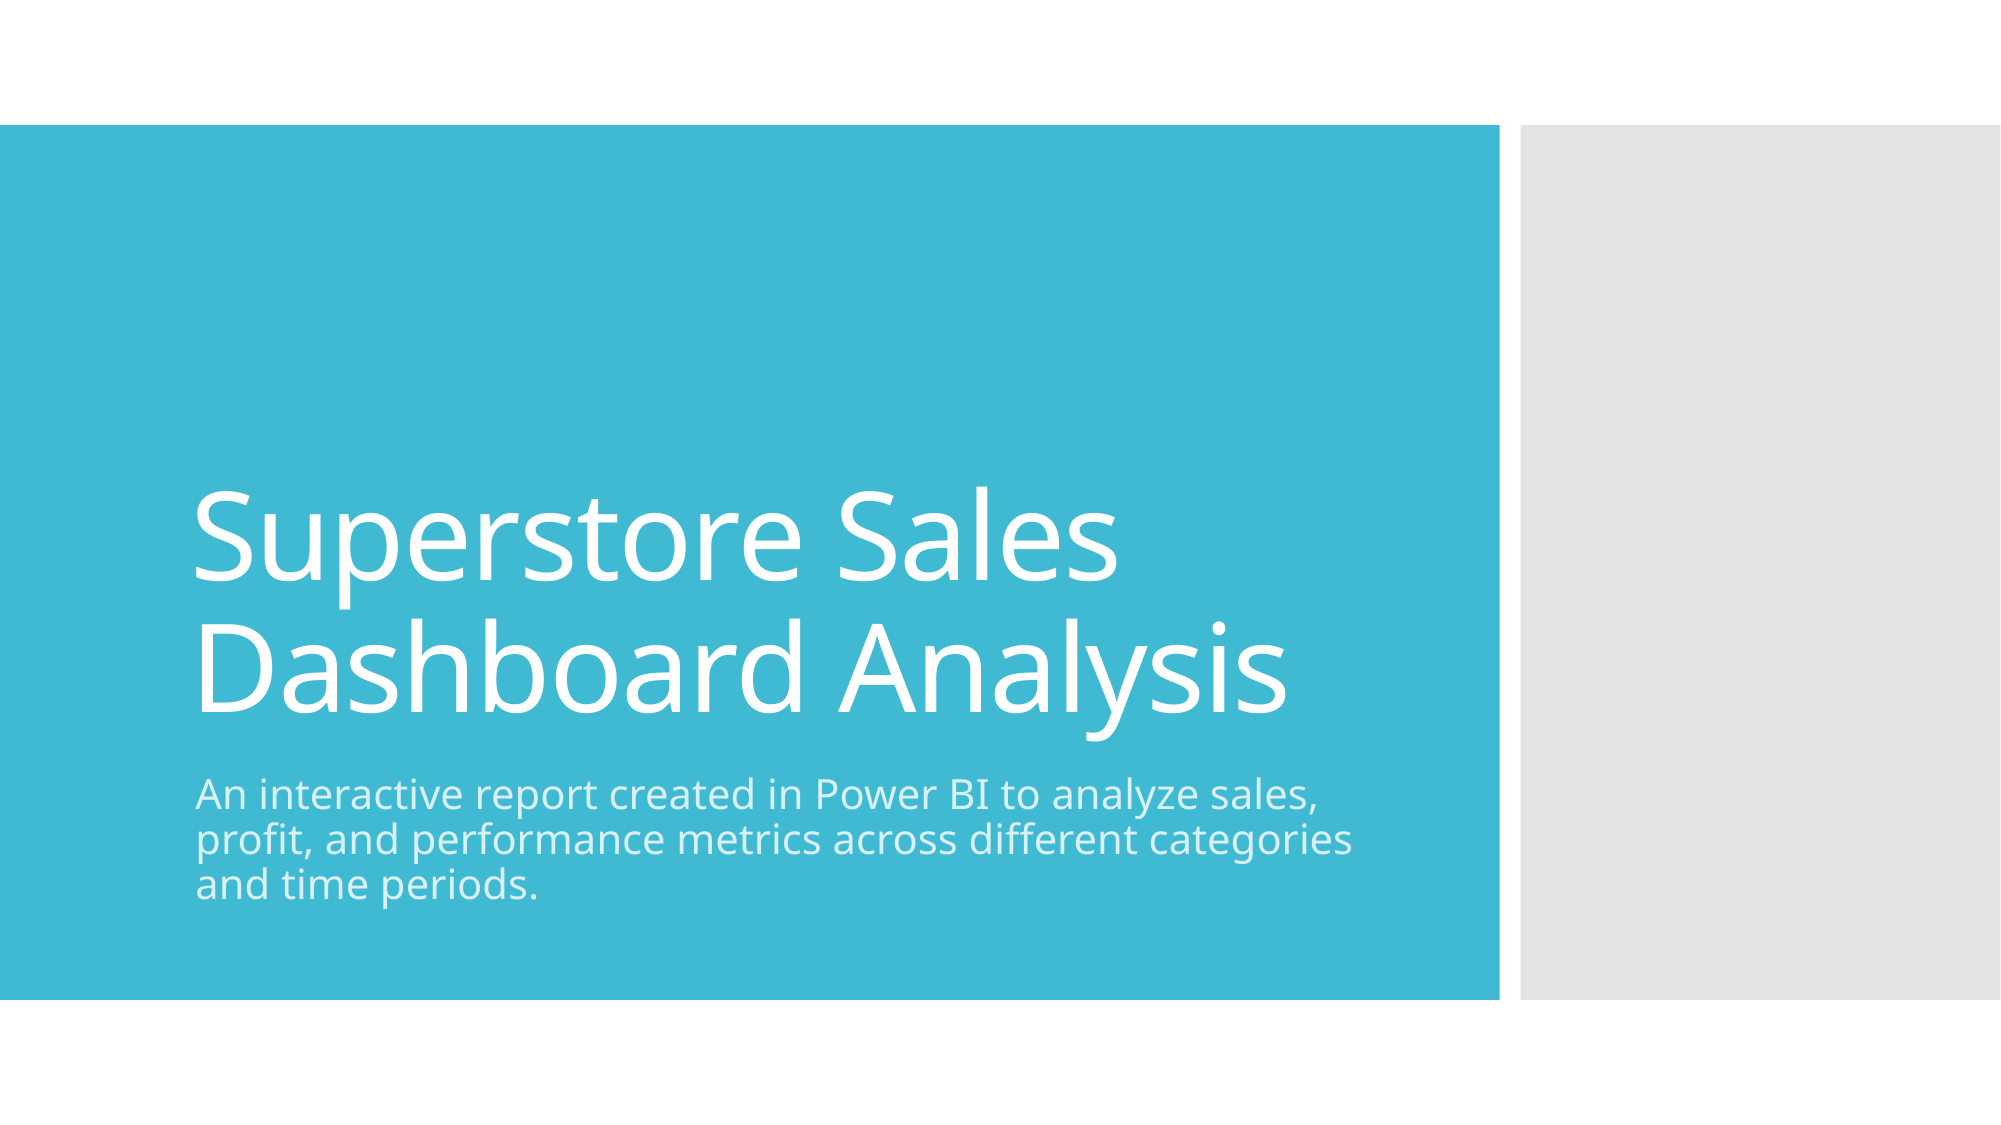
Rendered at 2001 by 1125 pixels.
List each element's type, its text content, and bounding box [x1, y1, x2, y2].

subtitle An interactive report created in Power BI to analyze sales, profit, and performance metrics across different categories and time periods. [180, 766, 1381, 917]
title Superstore Sales Dashboard Analysis [175, 213, 1376, 747]
